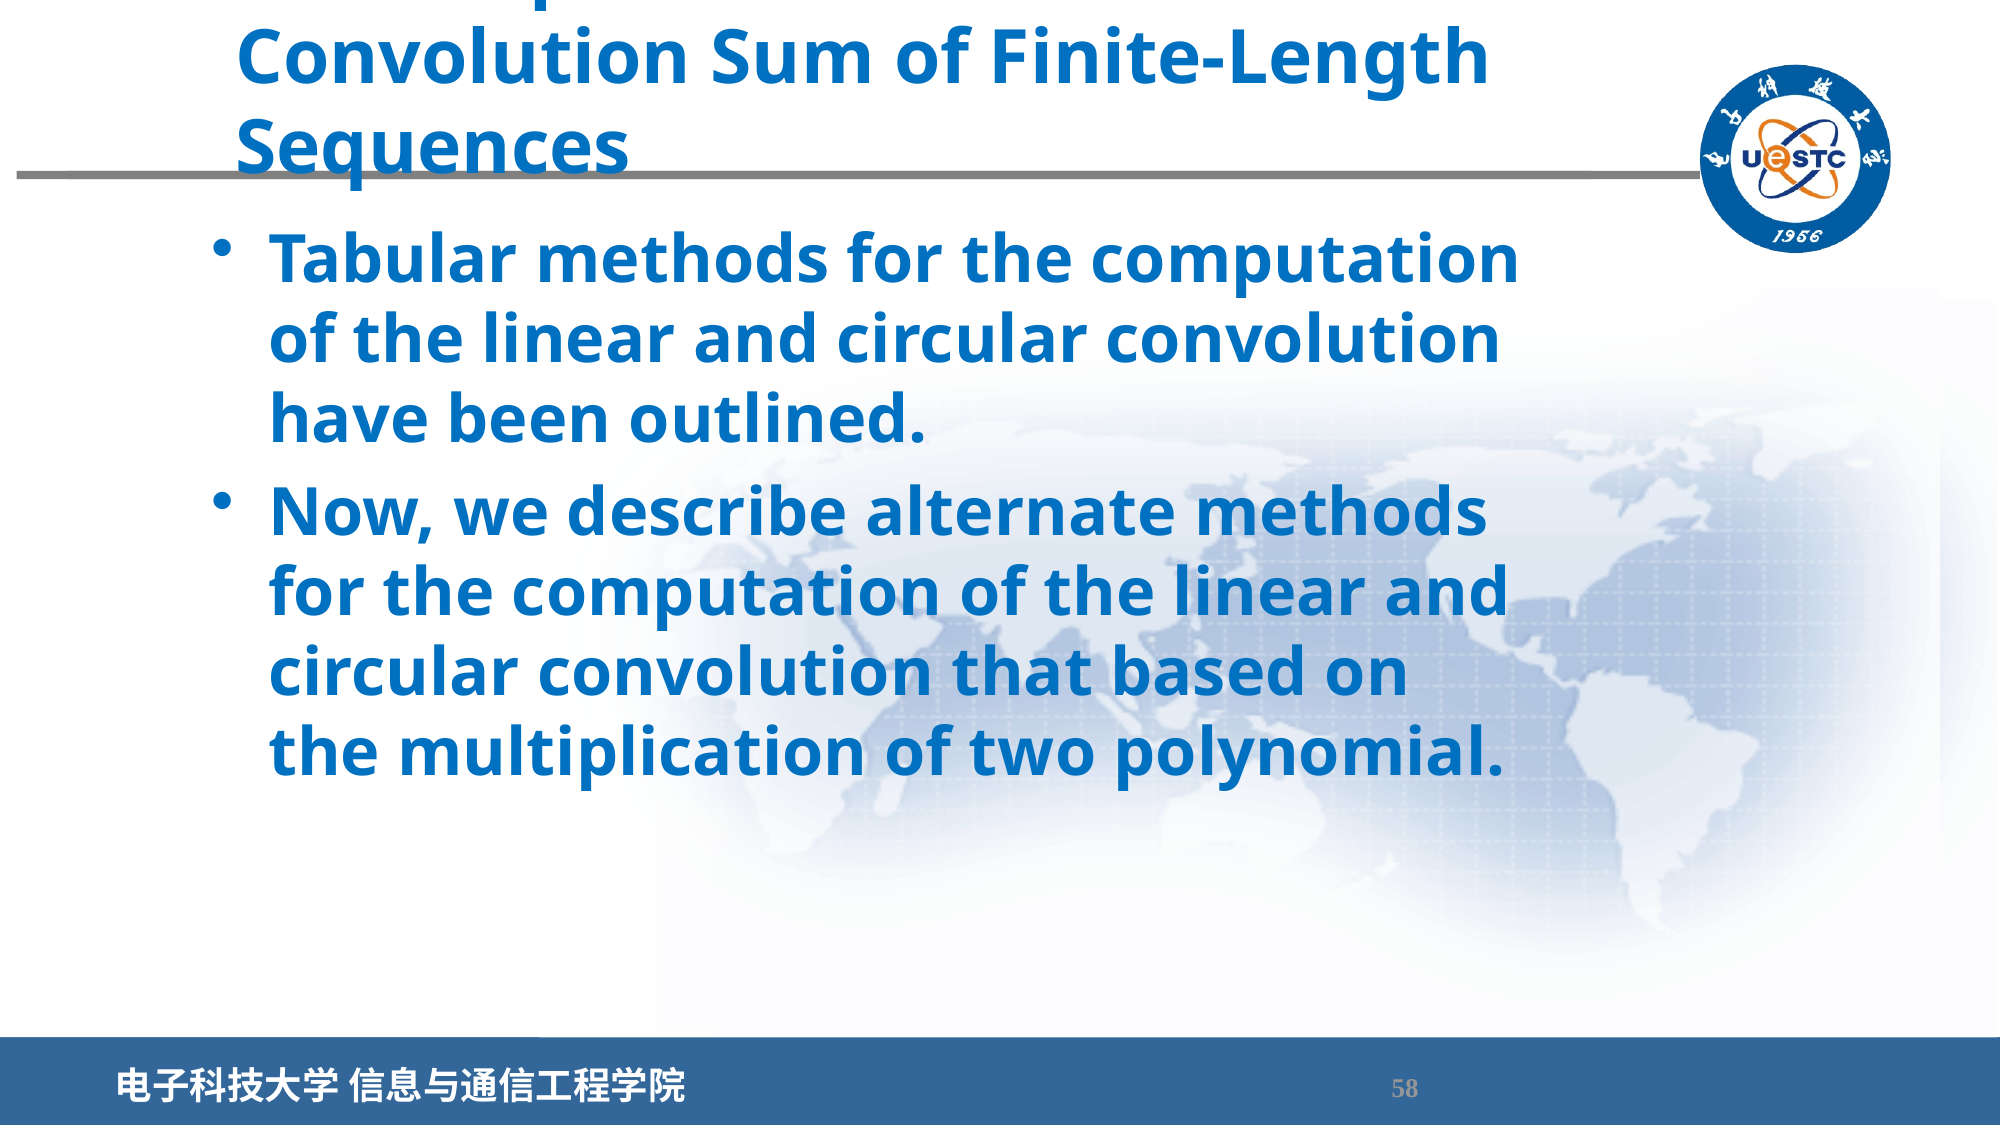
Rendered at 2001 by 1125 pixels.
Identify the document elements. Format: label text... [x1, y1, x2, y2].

title 6.6 Computation of the Convolution Sum of Finite-Length Sequences [220, 0, 1573, 197]
list Tabular methods for the computation of the linear and circular convolution have been outlined. Now, we describe alternate methods for the computation of the linear and circular convolution that based on the multiplication of two polynomial. [196, 208, 1542, 809]
picture [1679, 56, 1940, 262]
picture [483, 287, 1997, 1037]
